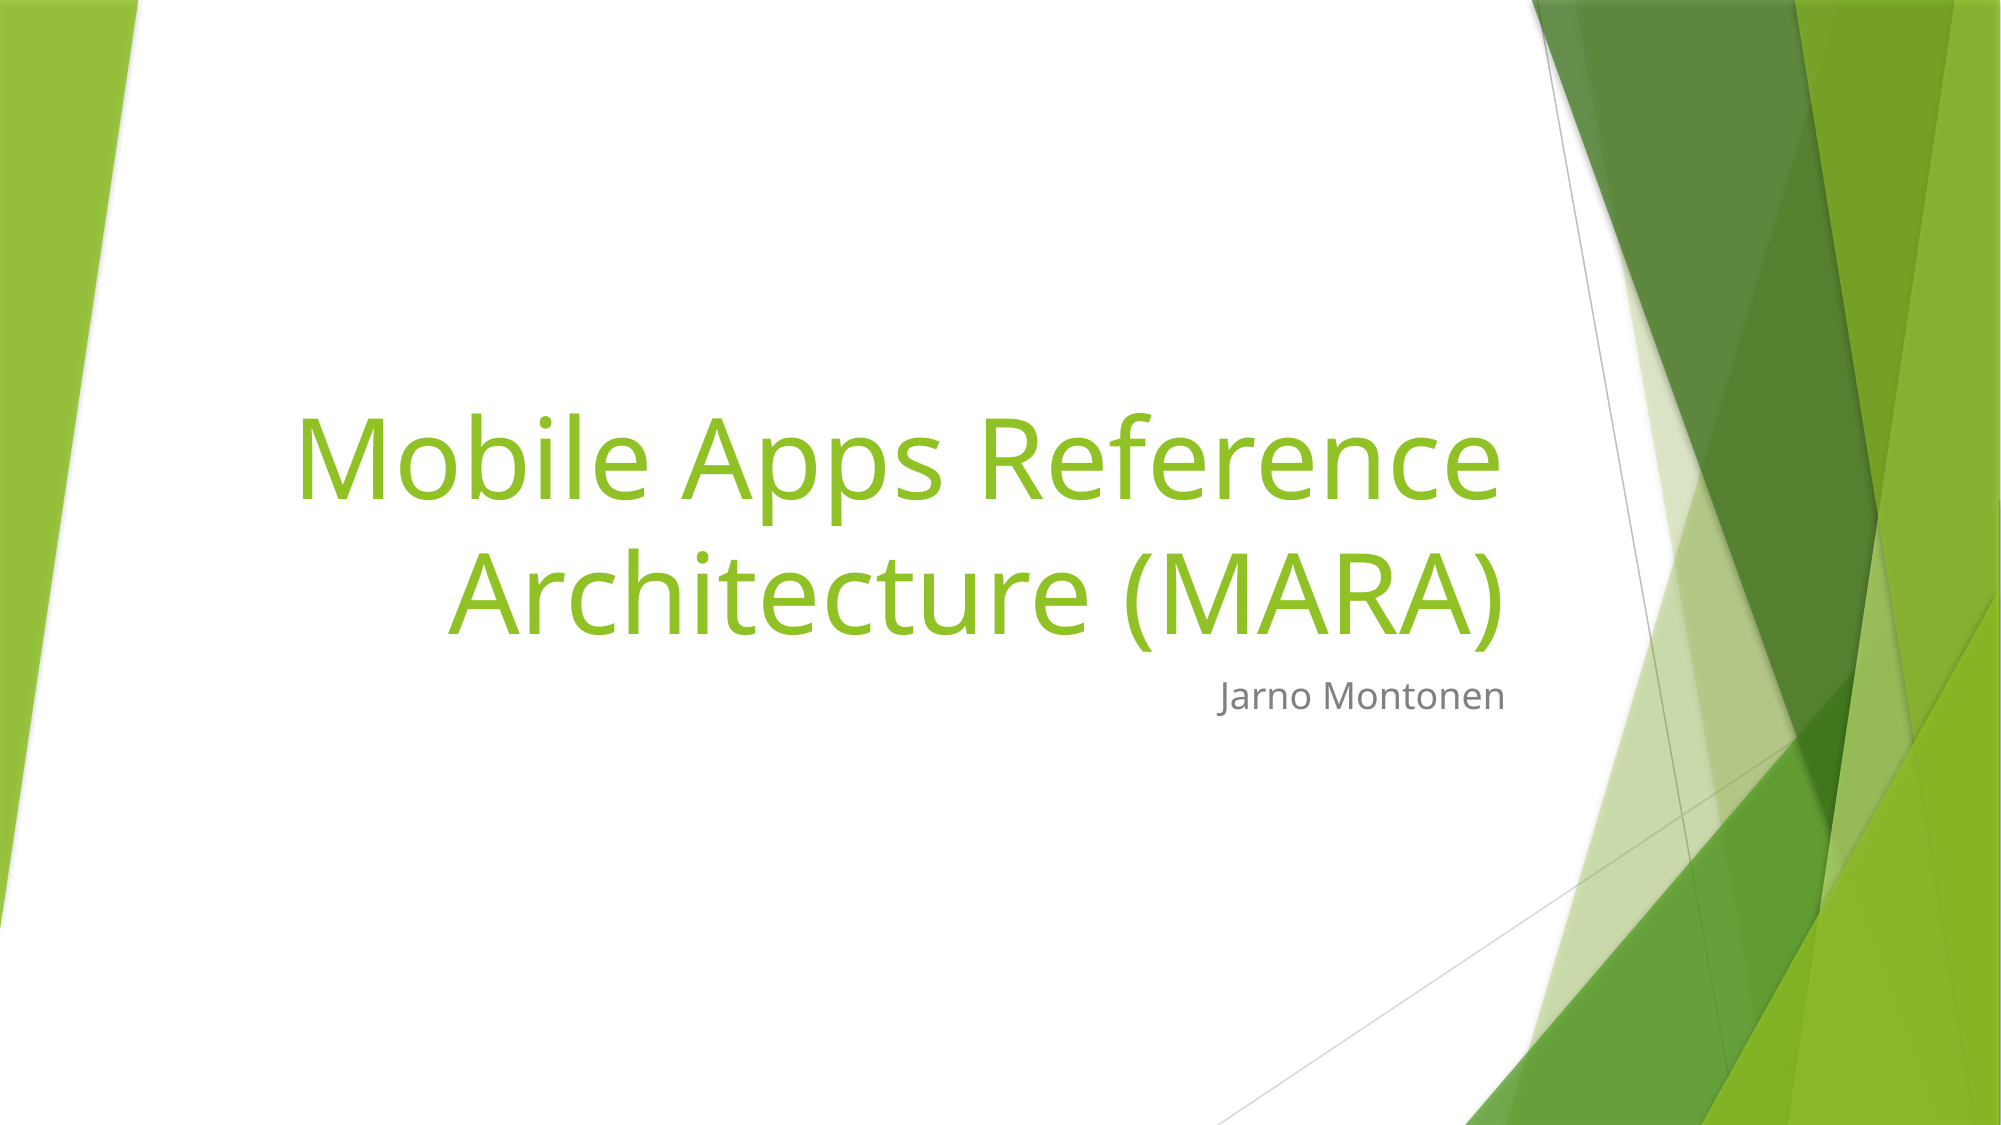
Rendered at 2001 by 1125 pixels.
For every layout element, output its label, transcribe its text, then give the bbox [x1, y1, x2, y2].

title Mobile Apps Reference Architecture (MARA) [247, 394, 1522, 664]
subtitle Jarno Montonen [247, 664, 1522, 845]
